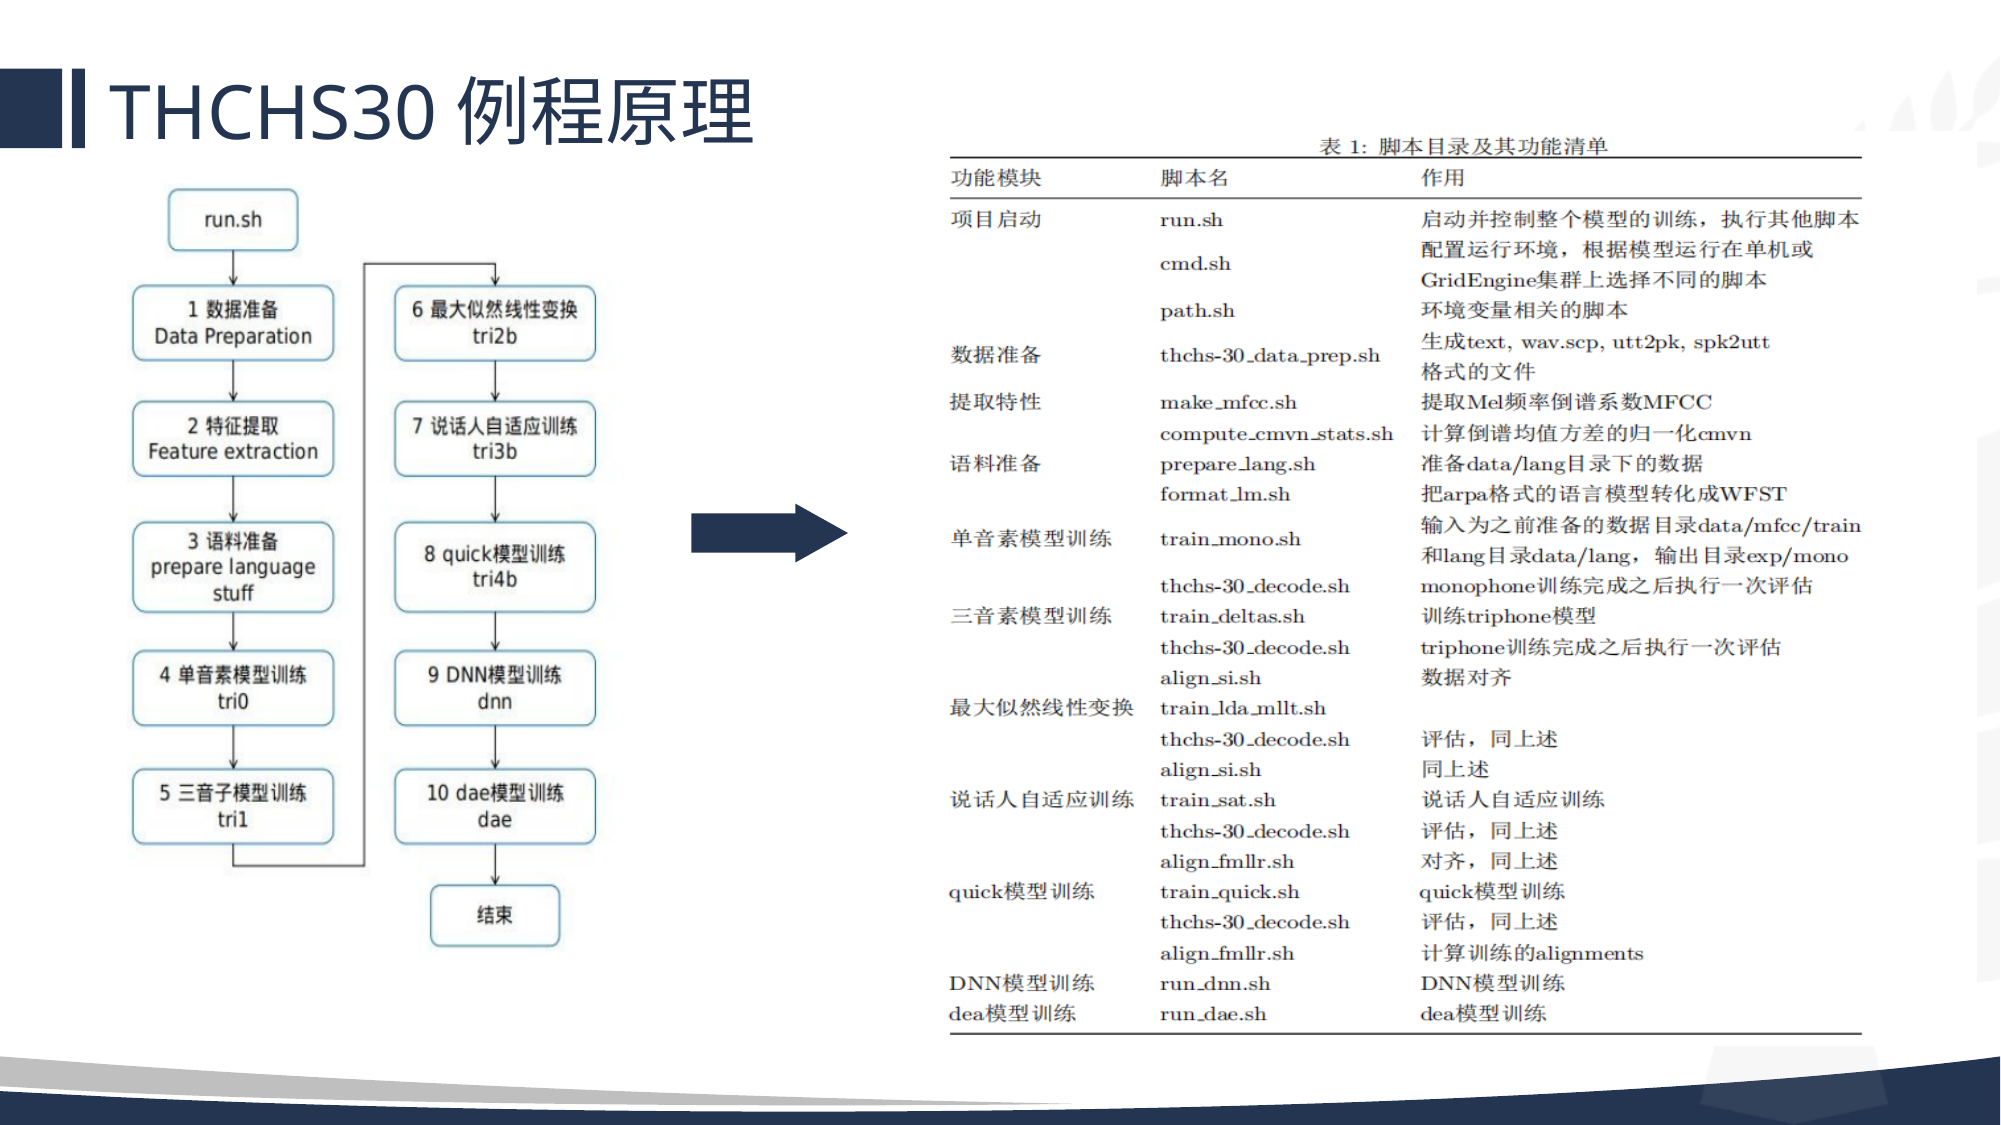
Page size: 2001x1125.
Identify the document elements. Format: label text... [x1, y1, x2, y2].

picture [127, 173, 623, 952]
picture [900, 52, 2000, 1125]
title THCHS30例程原理 [94, 66, 1592, 164]
text_box [690, 501, 851, 565]
